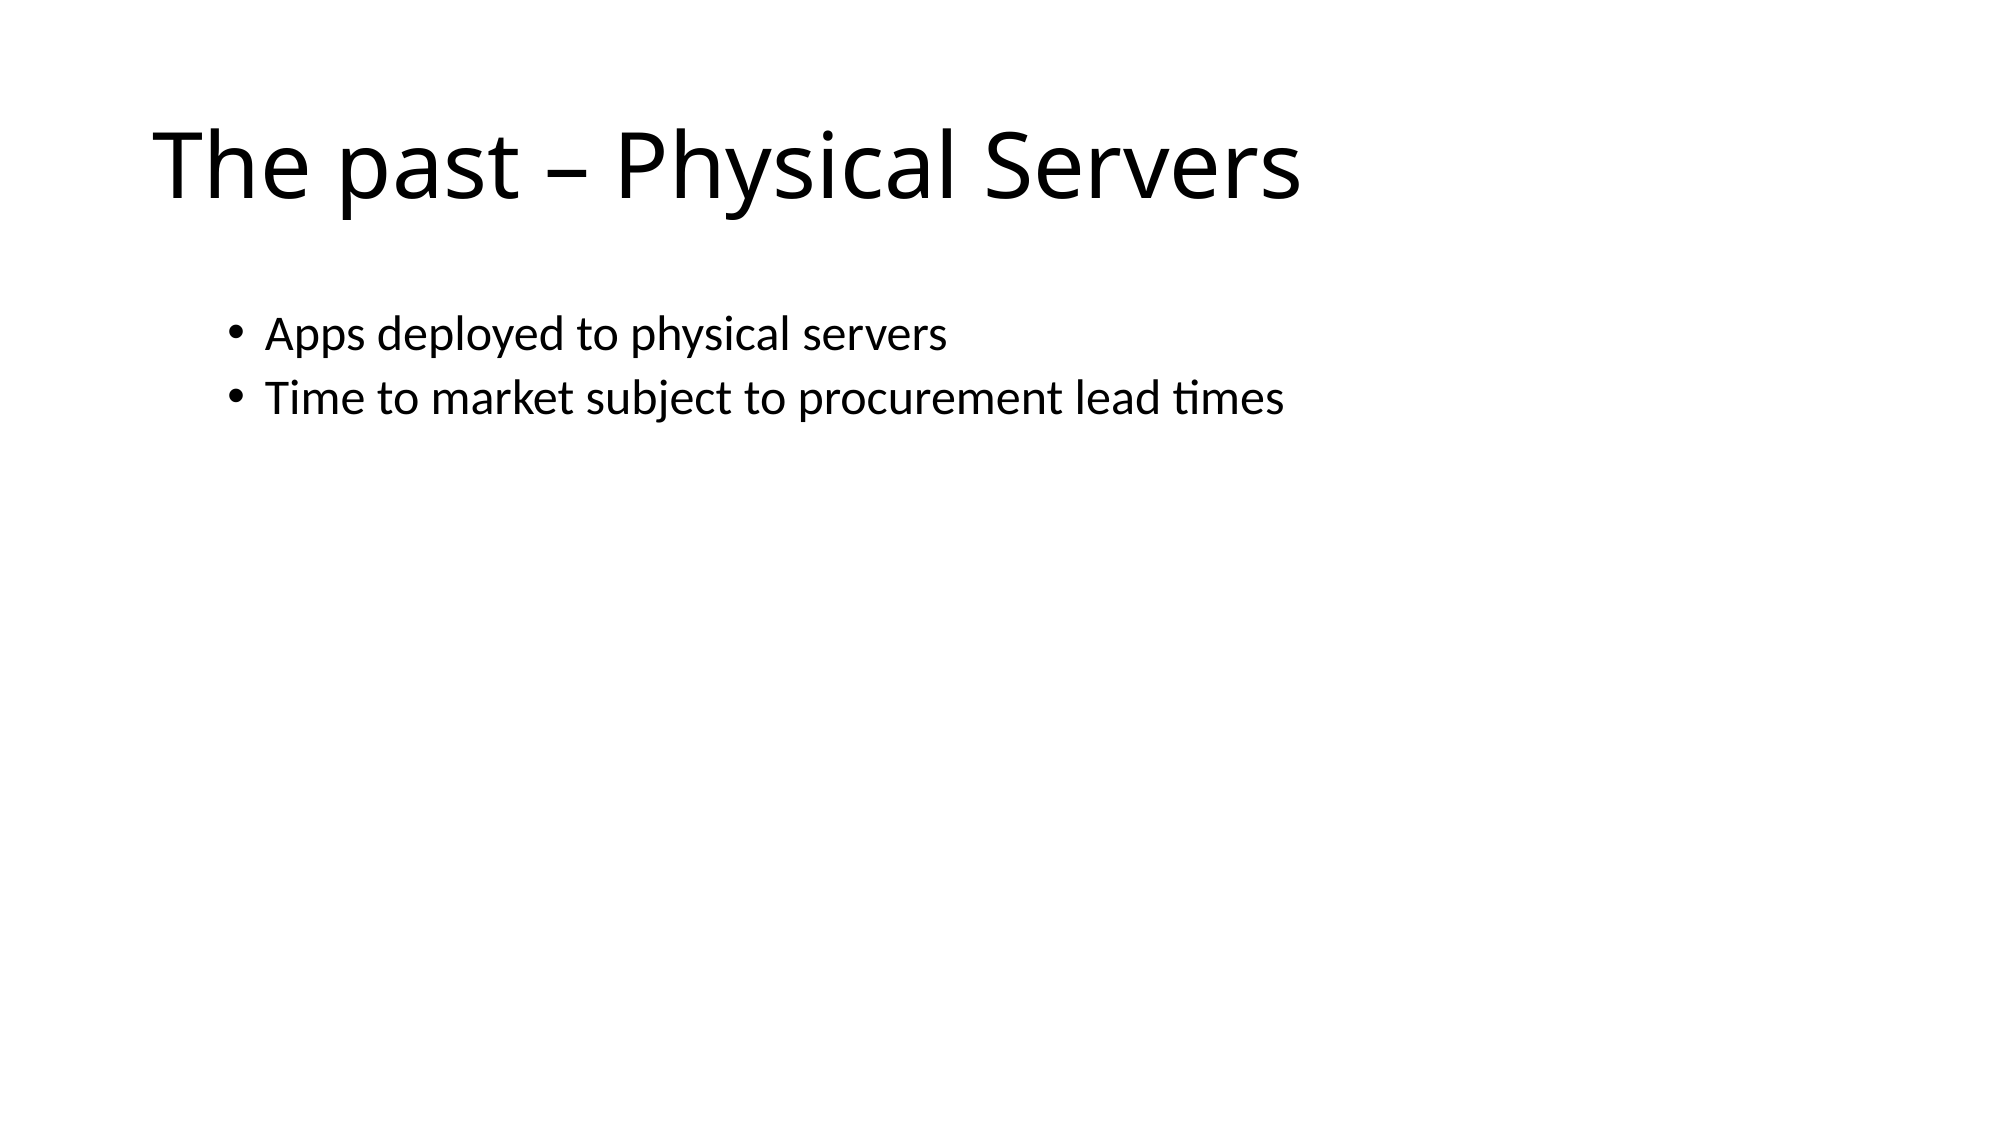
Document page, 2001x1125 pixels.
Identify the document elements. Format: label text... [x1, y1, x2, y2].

list Apps deployed to physical servers Time to market subject to procurement lead times [137, 299, 1863, 1014]
title The past – Physical Servers [137, 59, 1863, 278]
